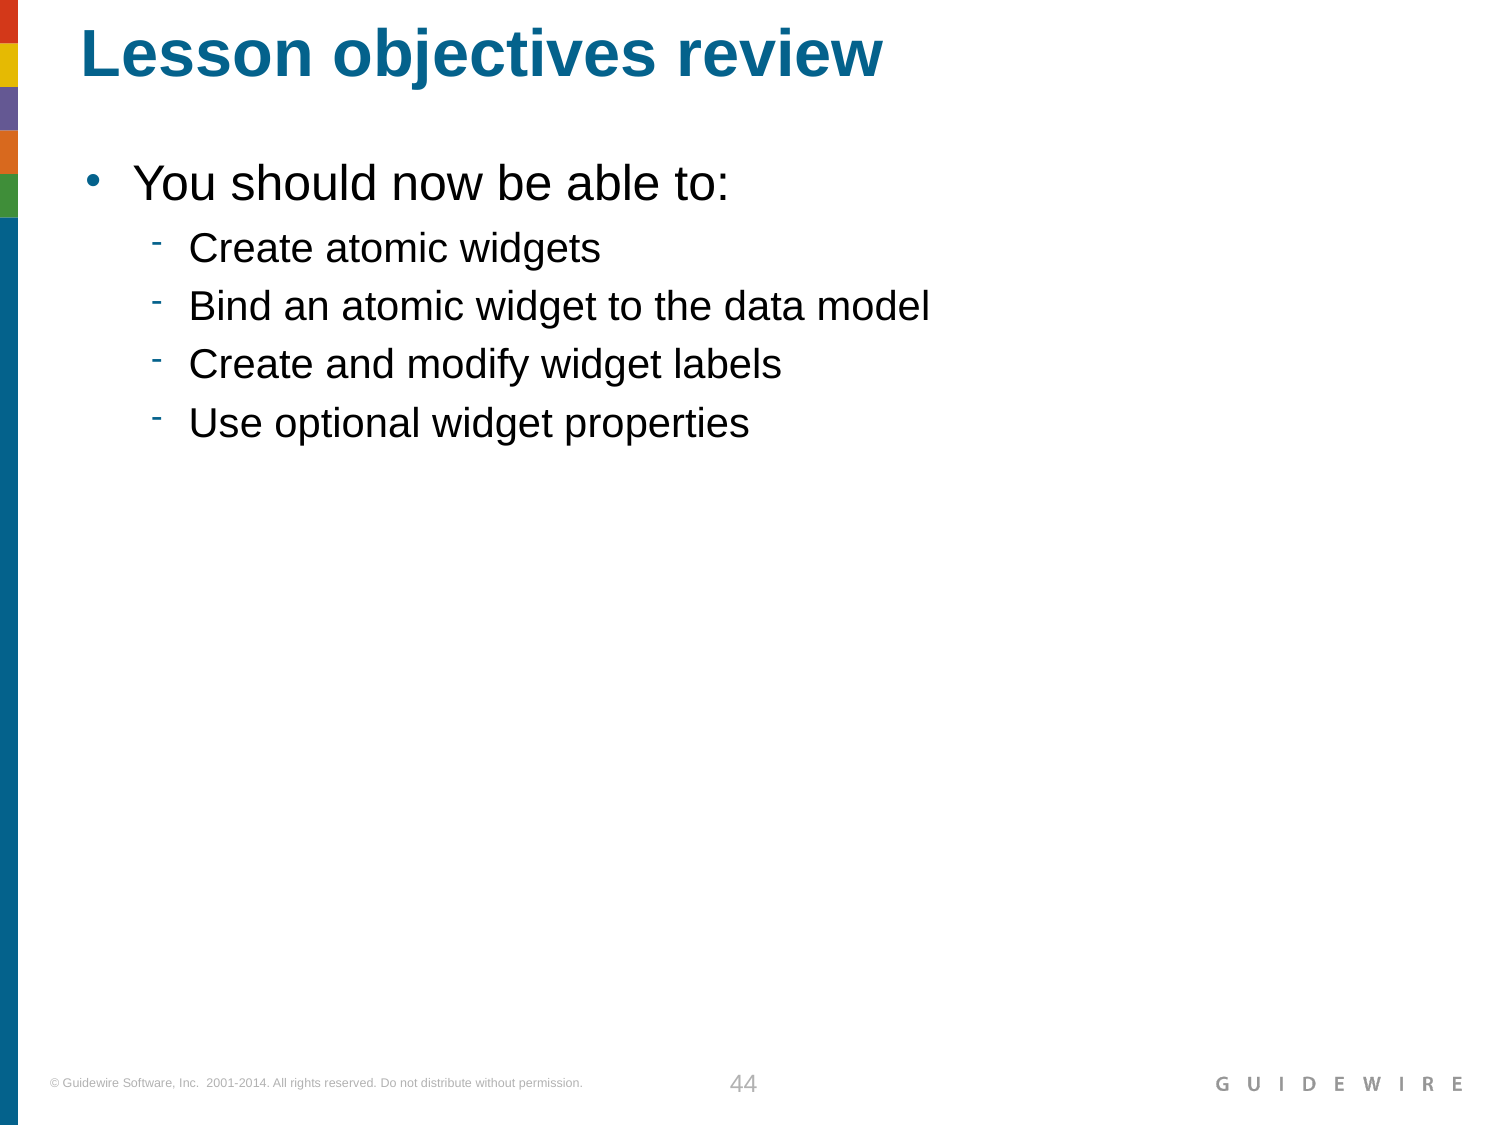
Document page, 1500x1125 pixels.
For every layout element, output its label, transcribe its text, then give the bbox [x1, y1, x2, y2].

list Create atomic widgets Bind an atomic widget to the data model Create and modify widget labels Use optional widget properties [85, 220, 1451, 1050]
picture [1215, 1073, 1480, 1096]
